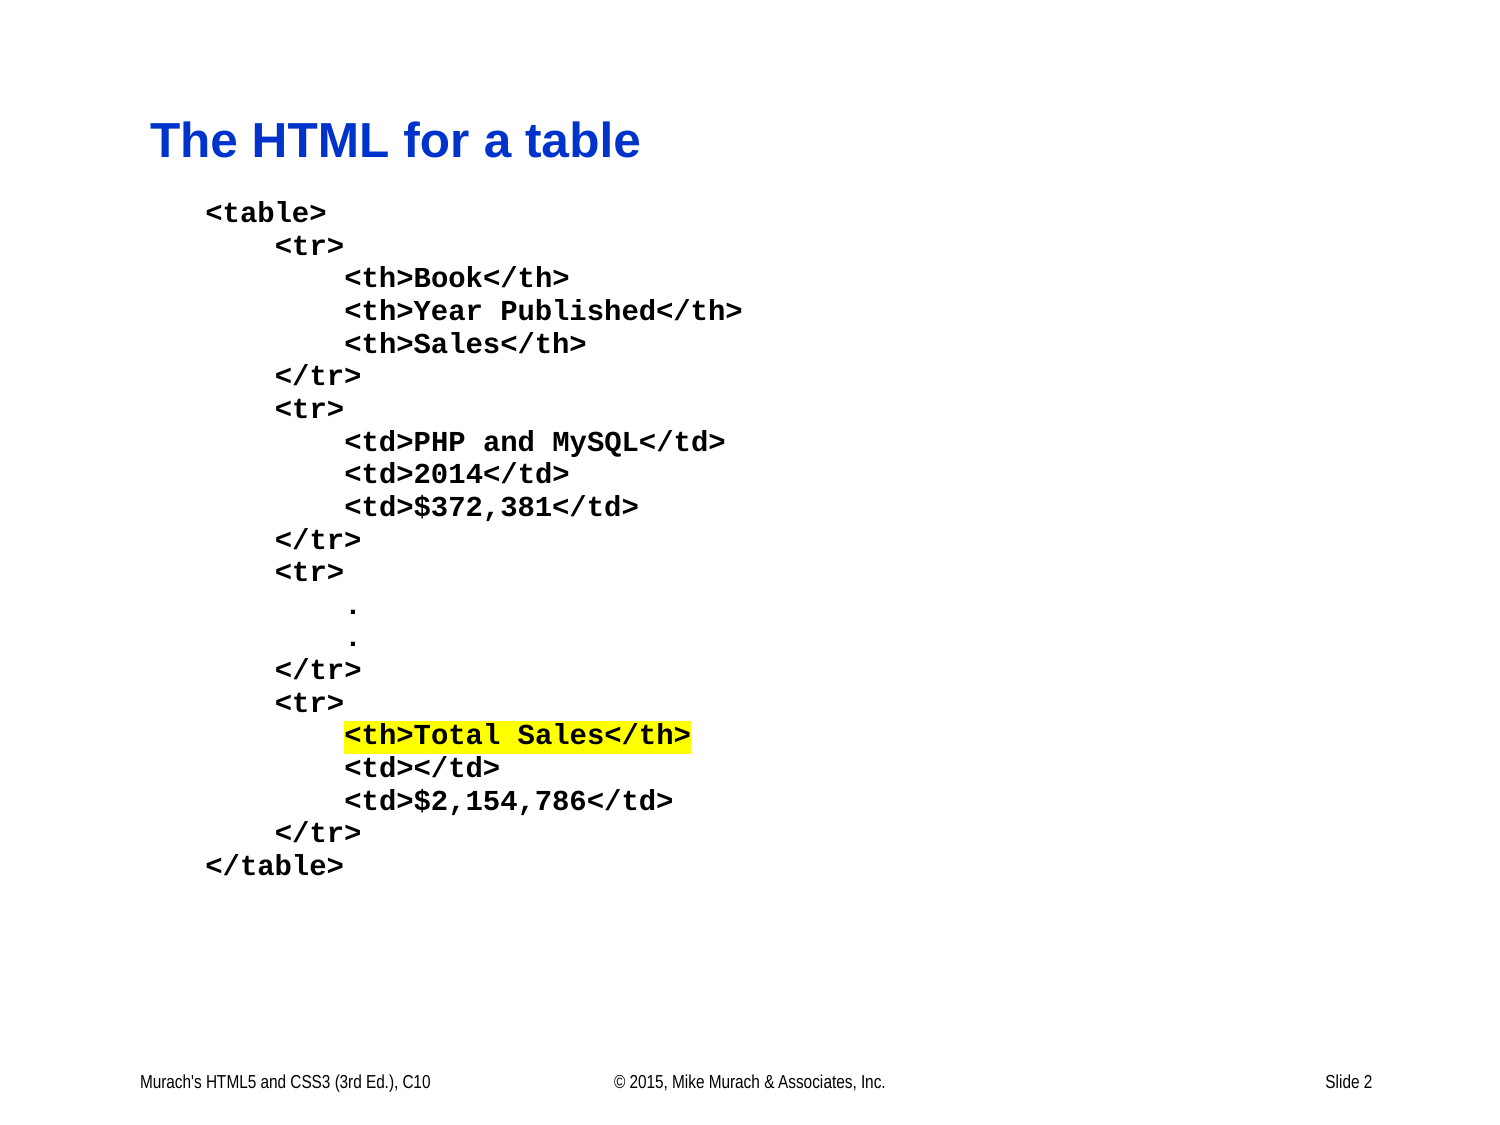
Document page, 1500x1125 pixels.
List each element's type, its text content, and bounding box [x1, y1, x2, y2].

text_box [149, 111, 1339, 198]
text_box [148, 198, 1339, 897]
footer © 2015, Mike Murach & Associates, Inc. [474, 1025, 1025, 1100]
slide_number Slide 2 [1074, 1025, 1388, 1100]
slide_number Murach's HTML5 and CSS3 (3rd Ed.), C10 [125, 1025, 450, 1100]
